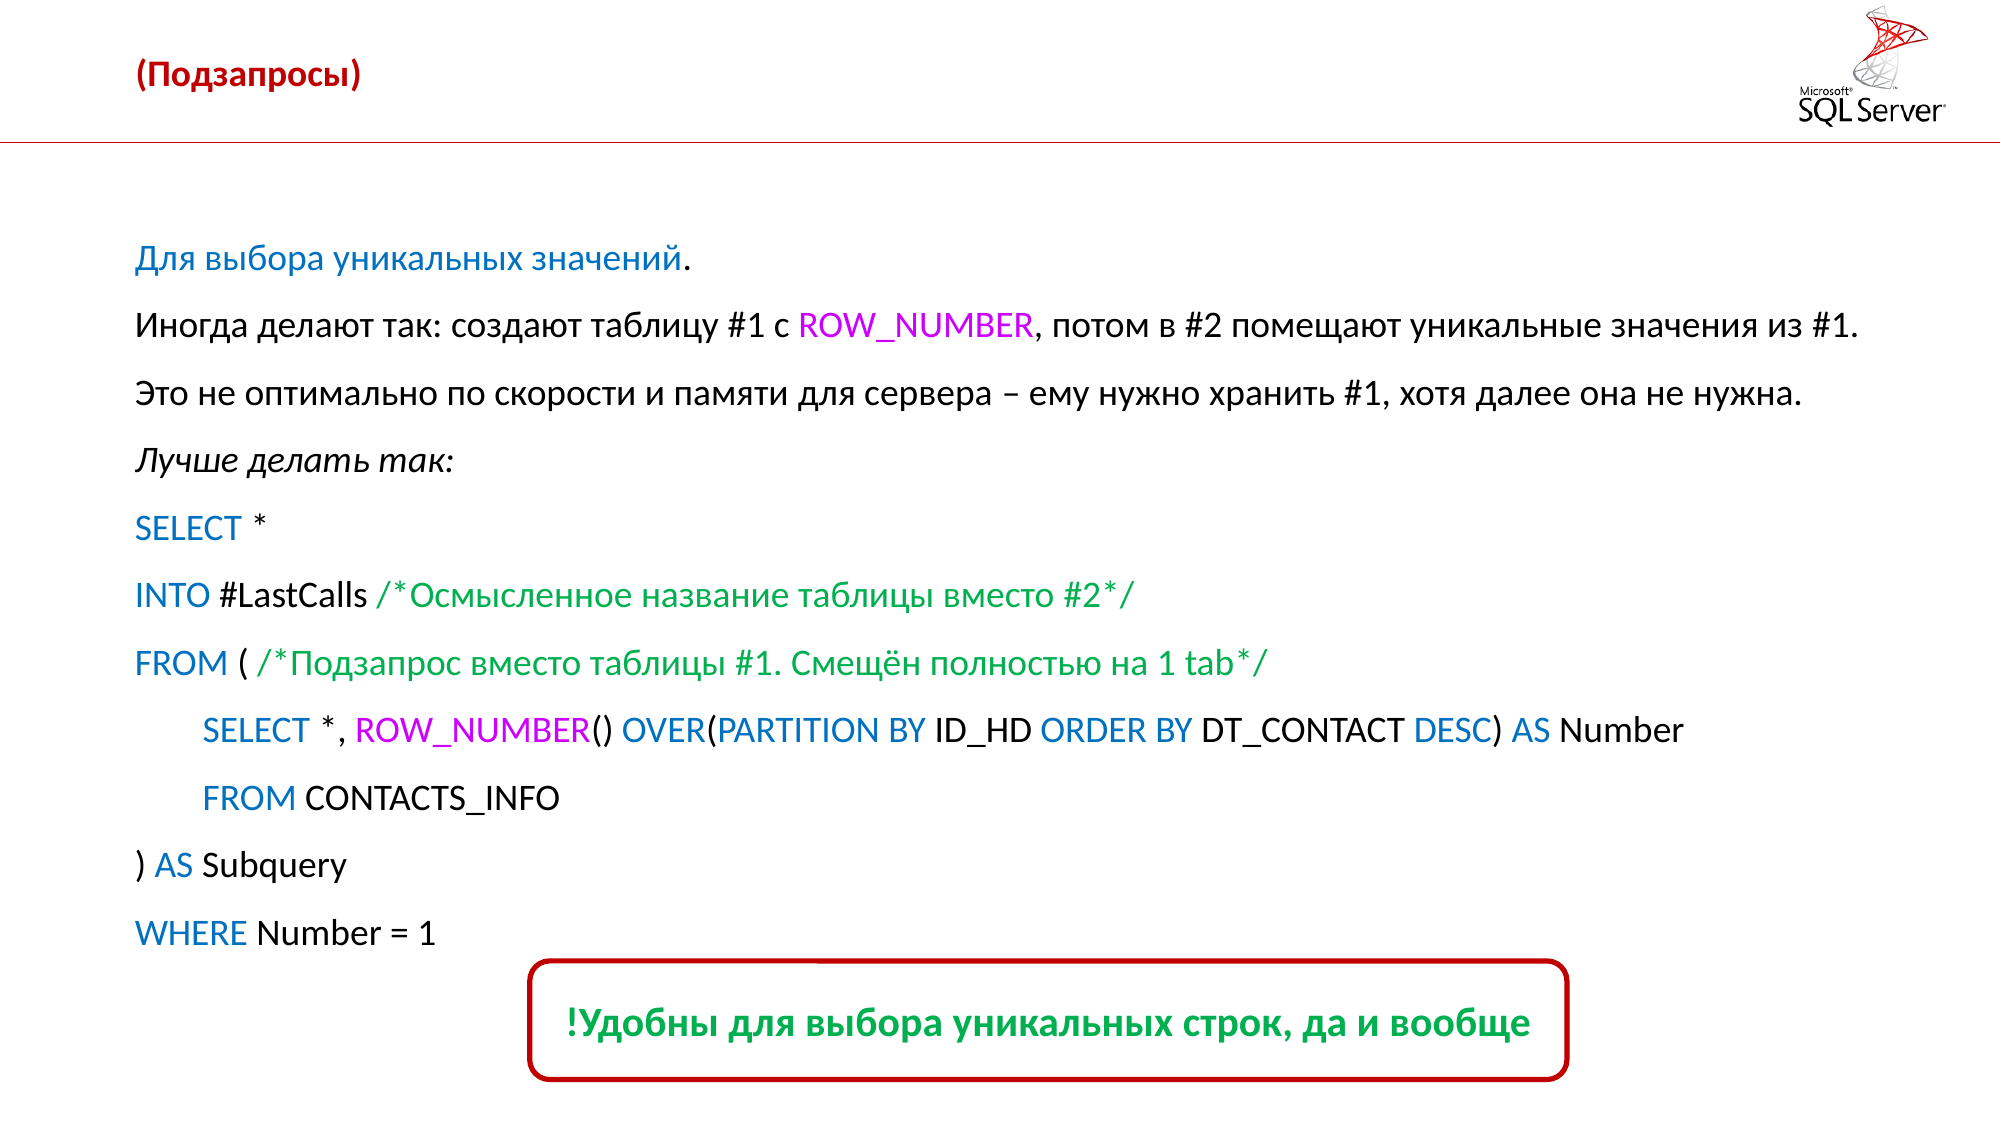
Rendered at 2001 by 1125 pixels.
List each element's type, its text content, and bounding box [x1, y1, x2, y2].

text_box (Подзапросы) [120, 41, 377, 101]
text_box !Удобны для выбора уникальных строк, да и вообще [528, 959, 1568, 1081]
text_box Для выбора уникальных значений. Иногда делают так: создают таблицу #1 с ROW_NUMBER, потом в #2 помещают уникальные значения из #1. Это не оптимально по скорости и памяти для сервера – ему нужно хранить #1, хотя далее она не нужна. Лучше делать так: SELECT * INTO #LastCalls /*Осмысленное название таблицы вместо #2*/ FROM ( /*Подзапрос вместо таблицы #1. Смещён полностью на 1 tab*/ SELECT *, ROW_NUMBER() OVER(PARTITION BY ID_HD ORDER BY DT_CONTACT DESC) AS Number FROM CONTACTS_INFO ) AS Subquery WHERE Number = 1 [120, 202, 1885, 961]
picture [1742, 0, 2000, 142]
